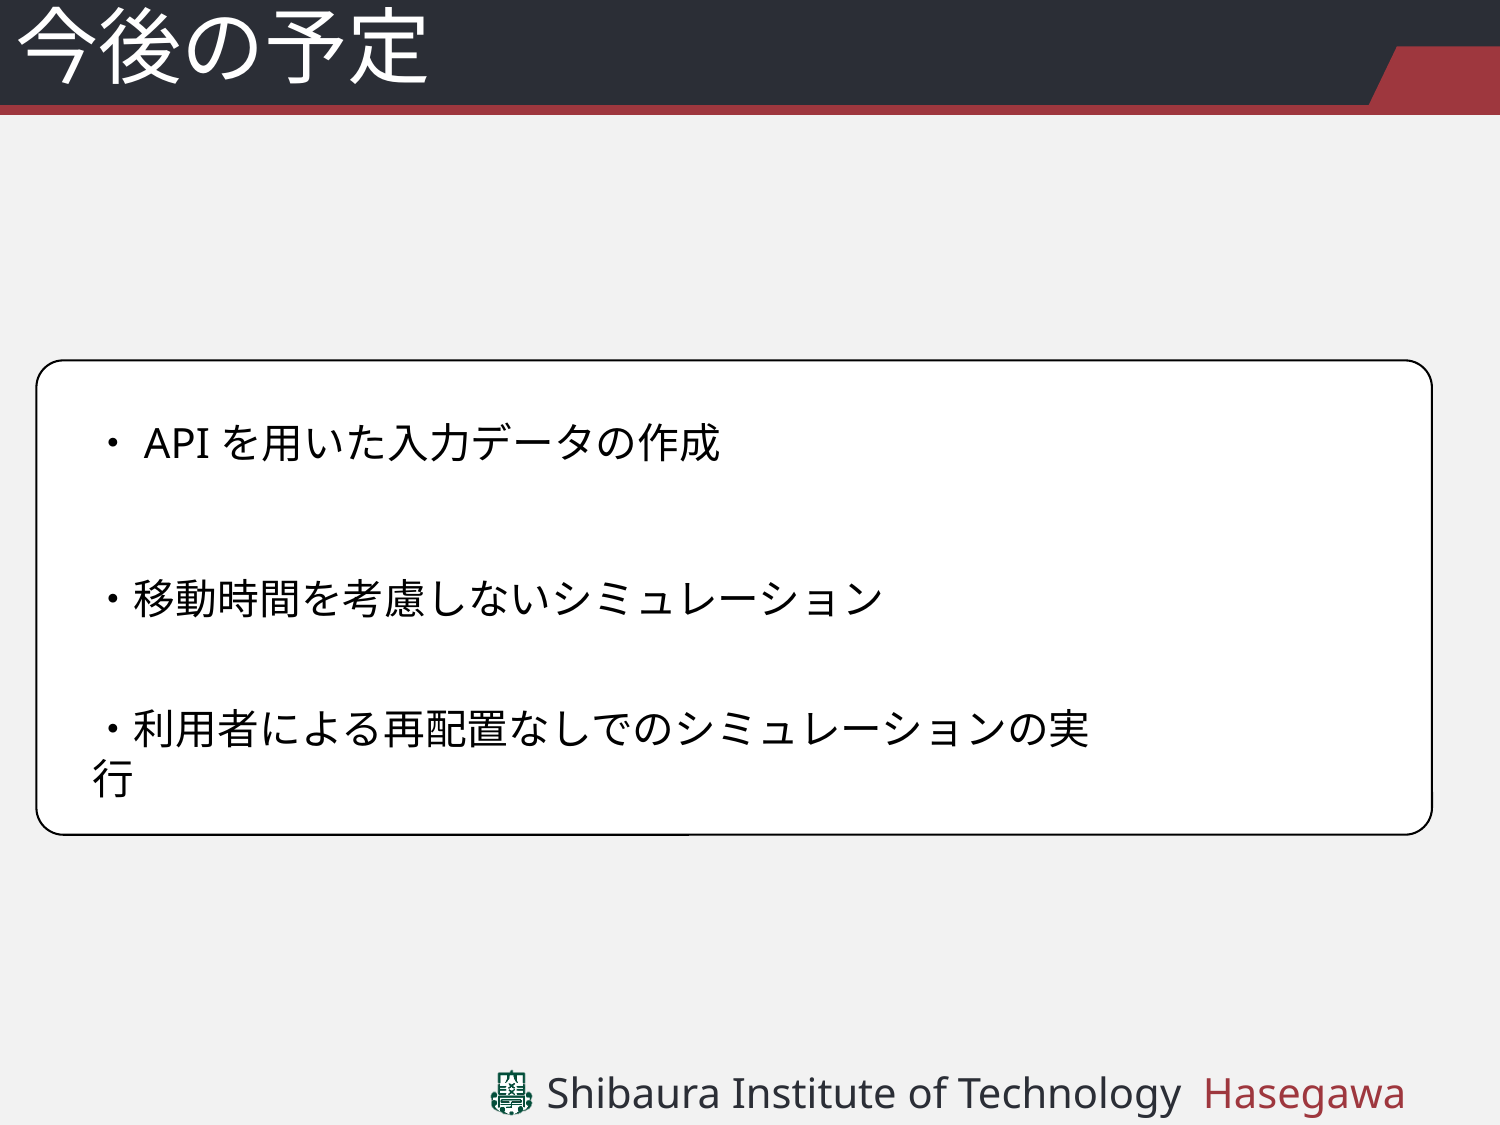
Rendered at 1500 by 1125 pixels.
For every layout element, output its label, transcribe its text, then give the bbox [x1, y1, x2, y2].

text_box ・APIを用いた入力データの作成 [77, 404, 1174, 479]
text_box [35, 359, 1434, 836]
picture [485, 1065, 538, 1119]
text_box ・移動時間を考慮しないシミュレーション [77, 554, 1182, 642]
text_box ・利用者による再配置なしでのシミュレーションの実行 [77, 708, 1133, 797]
title 今後の予定 [0, 0, 1353, 103]
